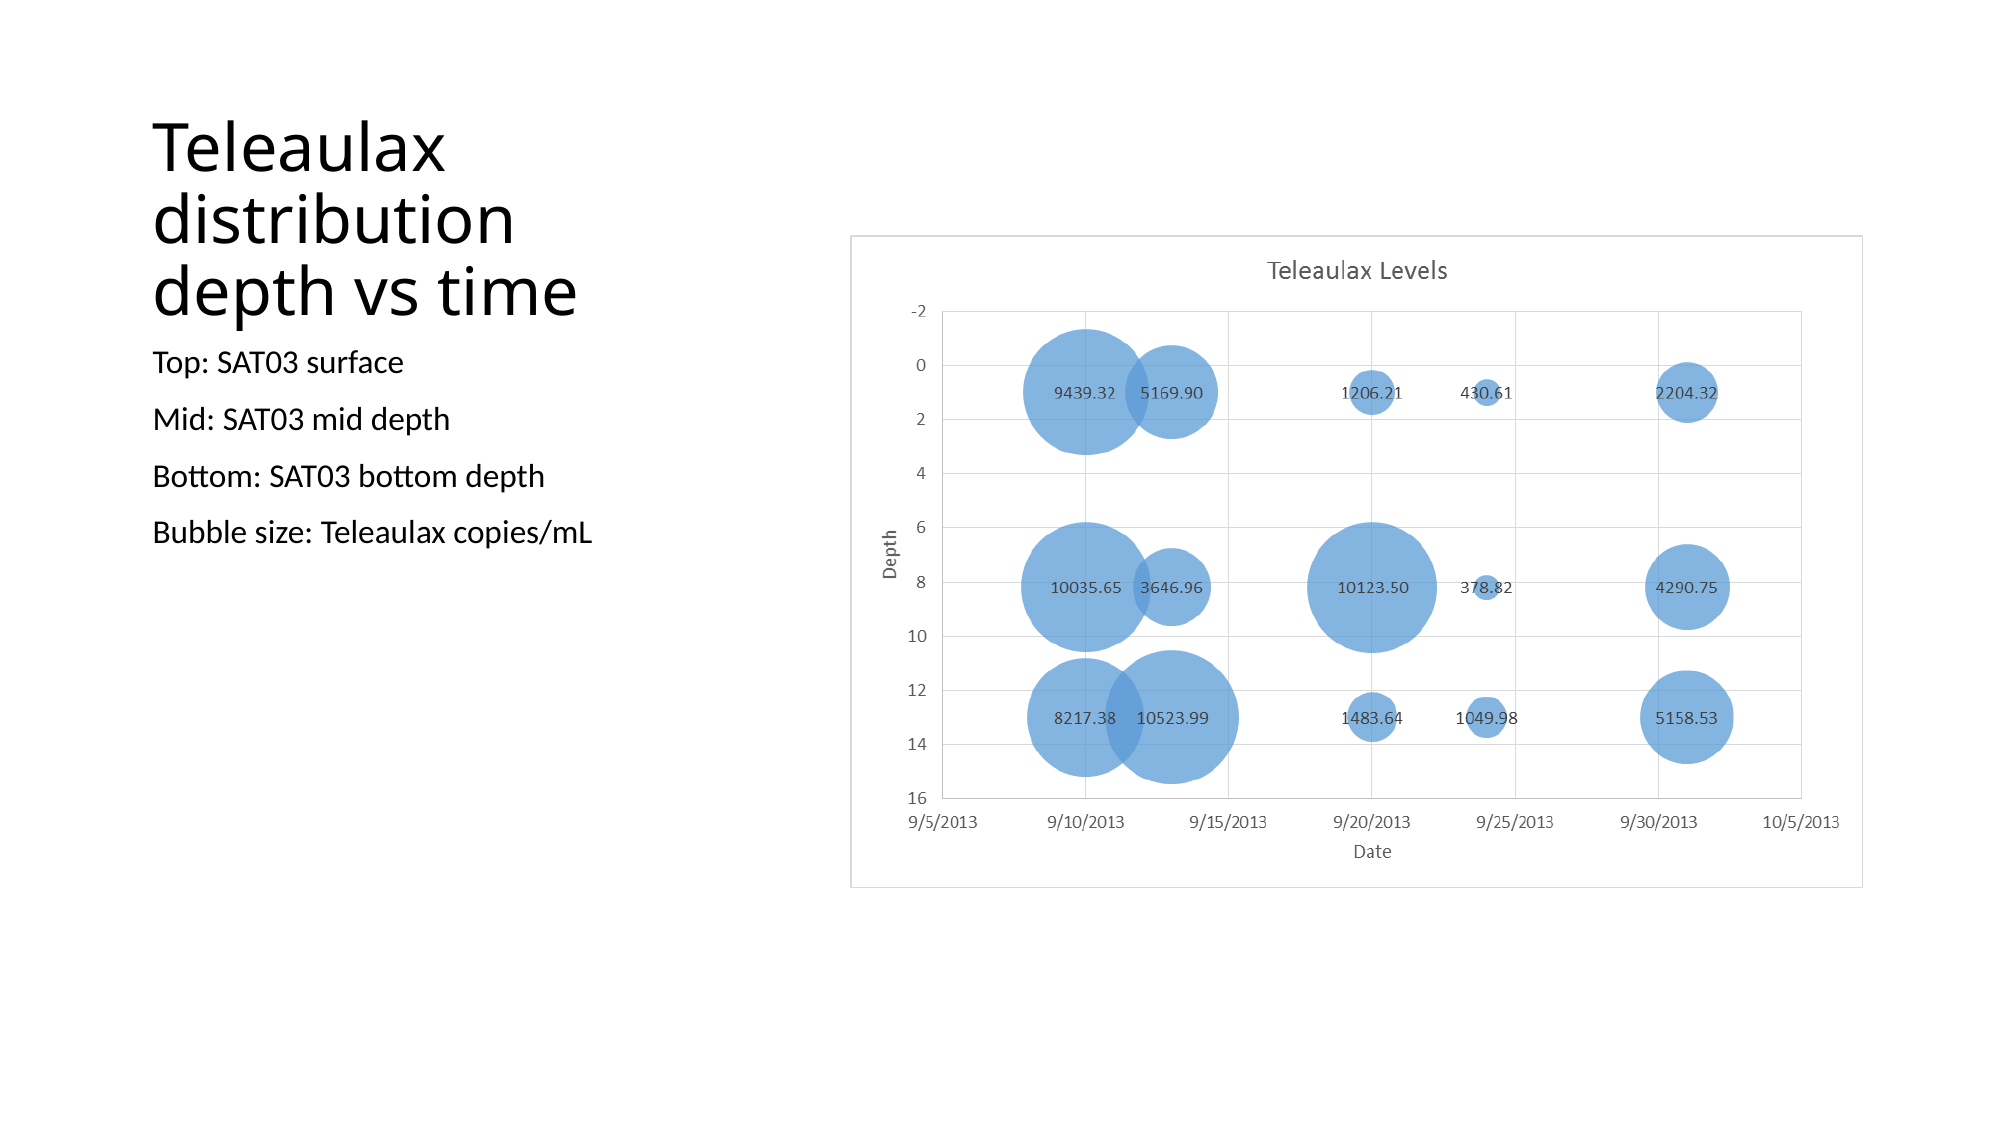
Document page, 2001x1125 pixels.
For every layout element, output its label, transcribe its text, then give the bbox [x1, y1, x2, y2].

title Teleaulax distribution depth vs time [137, 75, 783, 337]
list Top: SAT03 surface Mid: SAT03 mid depth Bottom: SAT03 bottom depth Bubble size: Teleaulax copies/mL [137, 337, 783, 963]
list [850, 235, 1863, 888]
